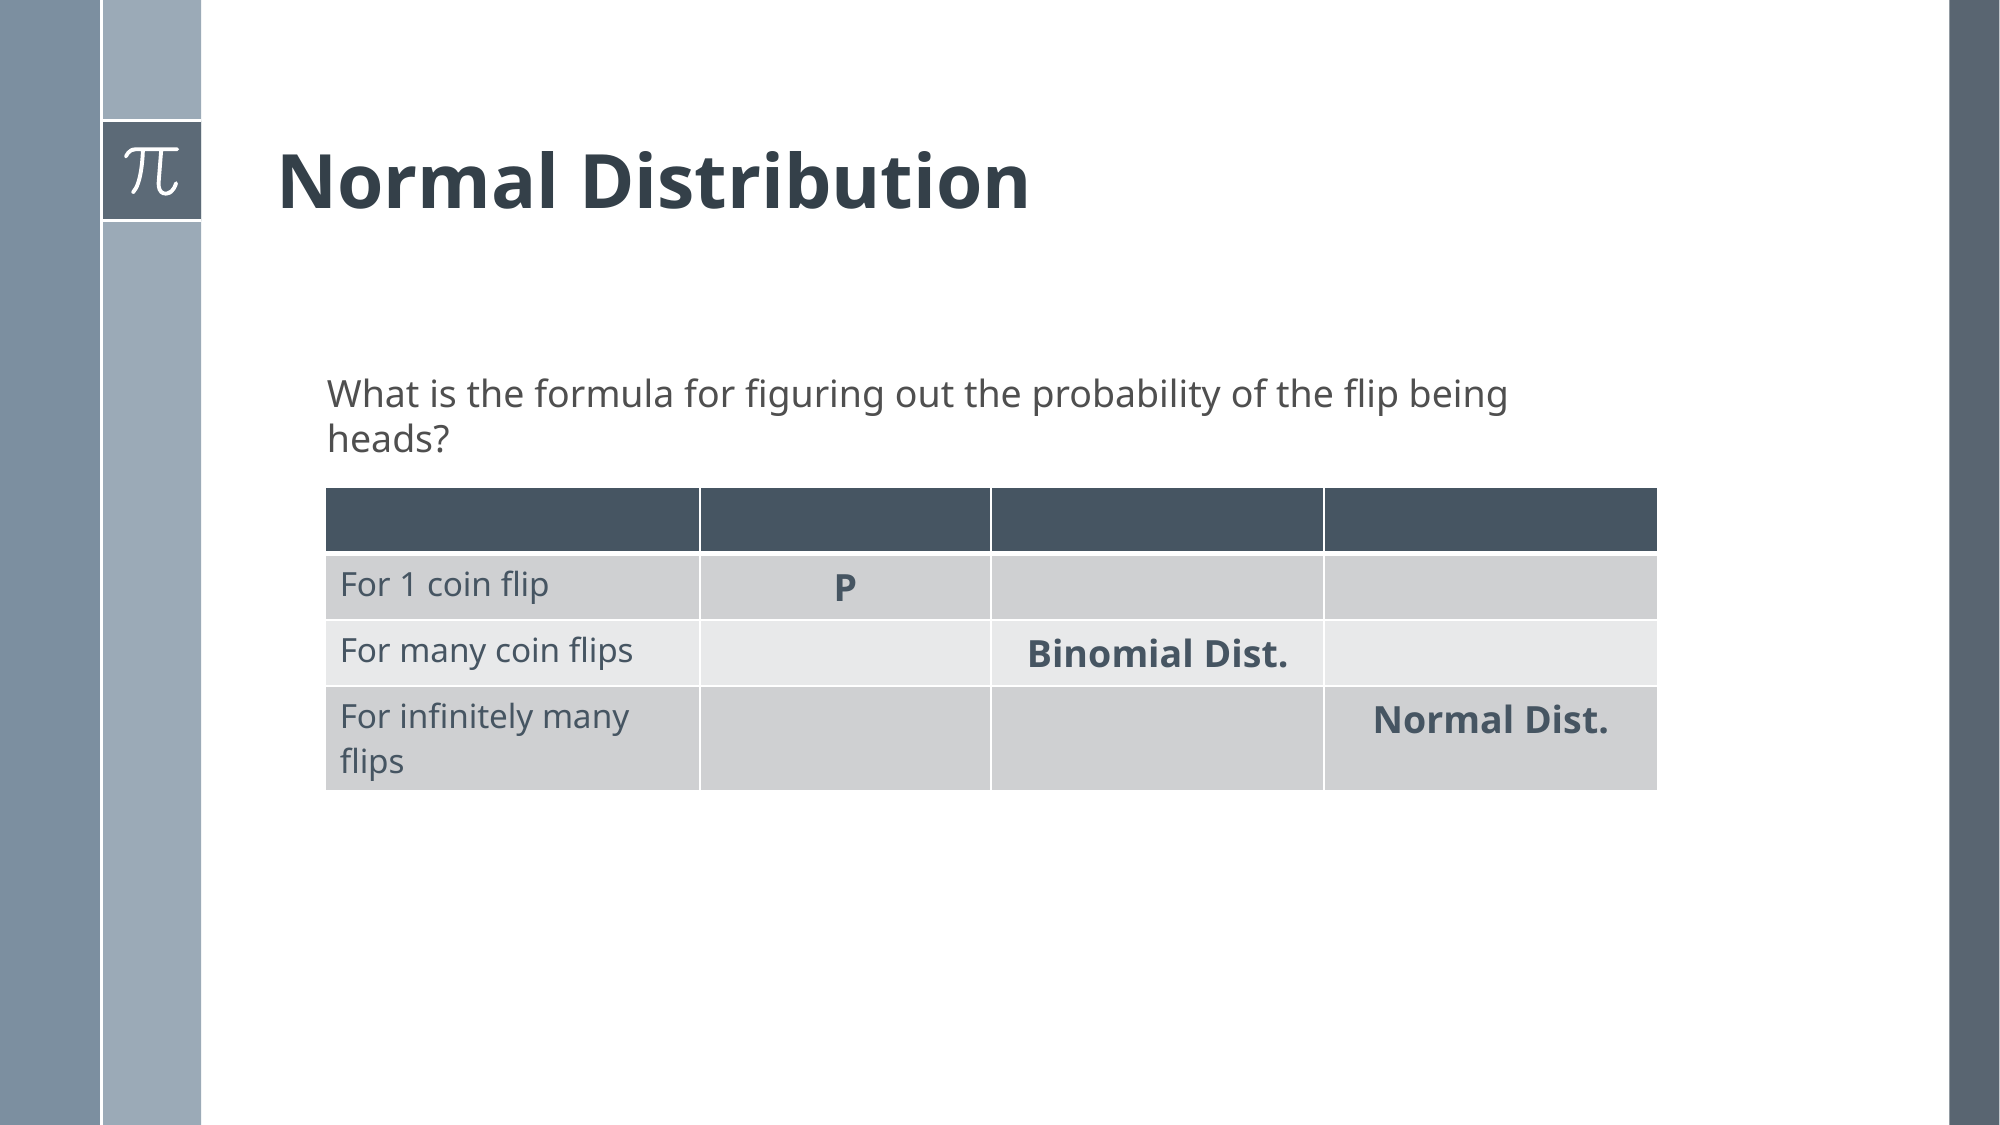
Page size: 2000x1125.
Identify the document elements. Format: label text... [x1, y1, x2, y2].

table_cell For many coin flips [326, 621, 699, 685]
table_cell Binomial Dist. [992, 621, 1323, 685]
table_cell For 1 coin flip [326, 556, 699, 619]
table_cell For infinitely many flips [326, 687, 699, 790]
table_header [992, 488, 1323, 551]
table_cell [992, 687, 1323, 790]
table_cell [992, 556, 1323, 619]
table_header [326, 488, 699, 551]
table_cell [1325, 621, 1657, 685]
table_cell [1325, 556, 1657, 619]
table_cell P [701, 556, 990, 619]
table_cell [701, 687, 990, 790]
table_cell [701, 621, 990, 685]
title Normal Distribution [261, 29, 1867, 233]
table_header [1325, 488, 1657, 551]
table_header [701, 488, 990, 551]
text_box What is the formula for figuring out the probability of the flip being heads? [312, 362, 1600, 468]
table_cell Normal Dist. [1325, 687, 1657, 790]
